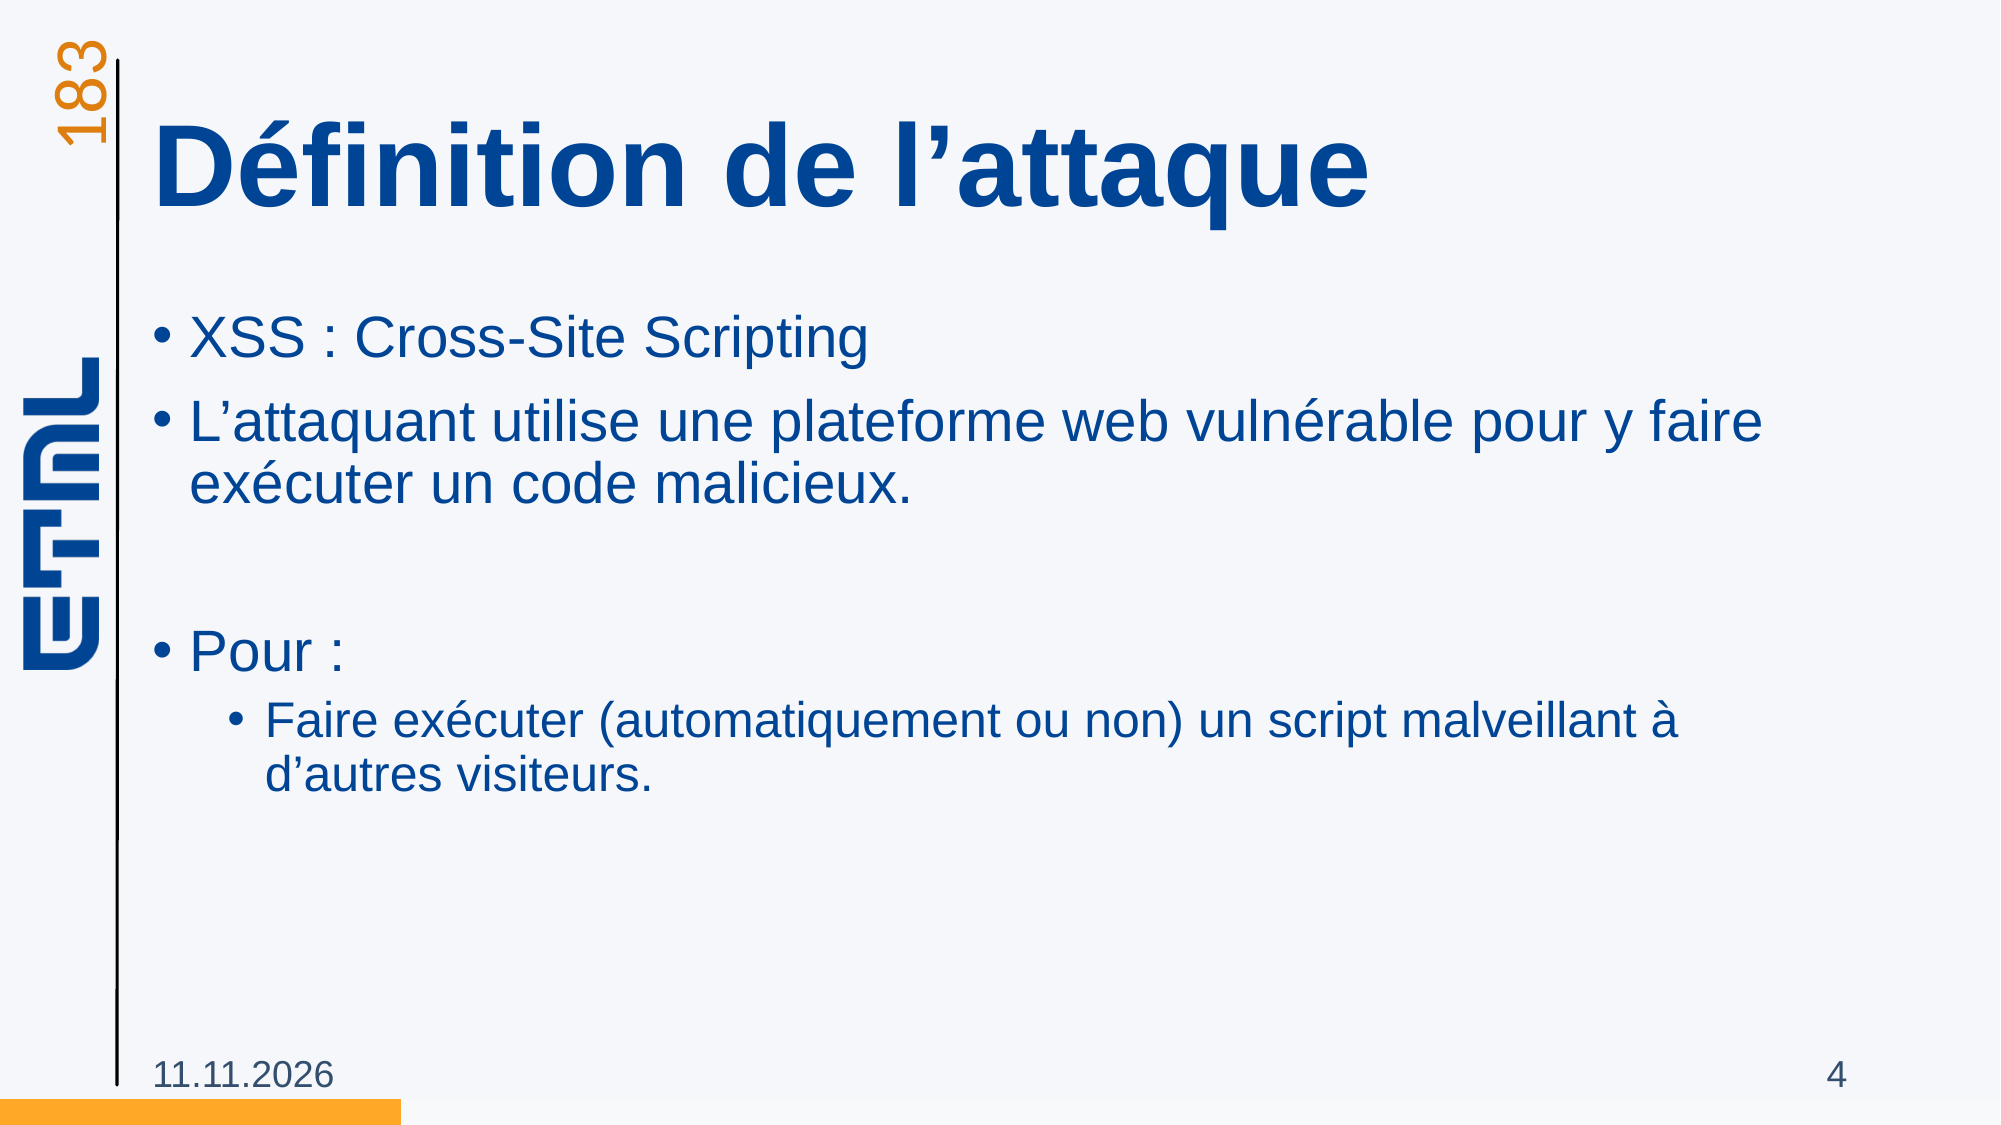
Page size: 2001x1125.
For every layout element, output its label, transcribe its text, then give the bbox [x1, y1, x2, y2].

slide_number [137, 1042, 588, 1103]
title Définition de l’attaque [137, 59, 1863, 278]
text_box [0, 1099, 401, 1125]
list XSS : Cross-Site Scripting L’attaquant utilise une plateforme web vulnérable pour y faire exécuter un code malicieux. Pour : Faire exécuter (automatiquement ou non) un script malveillant à d’autres visiteurs. [137, 299, 1863, 1014]
picture [24, 358, 99, 670]
slide_number 4 [1412, 1042, 1863, 1103]
